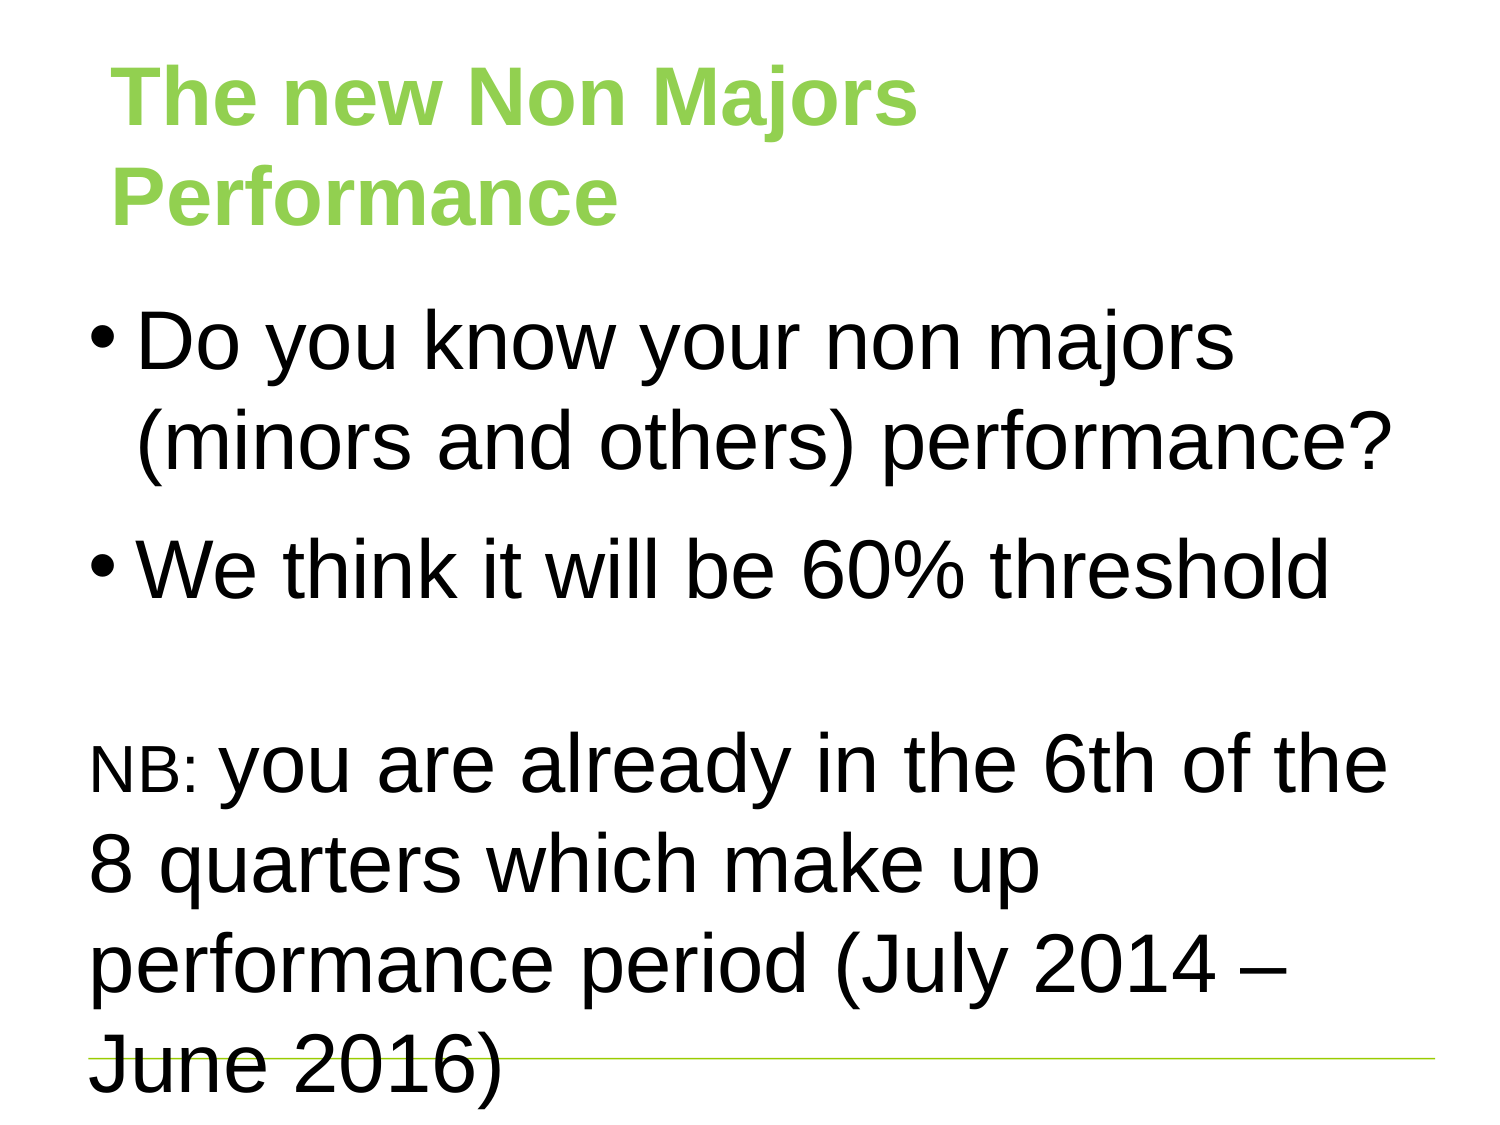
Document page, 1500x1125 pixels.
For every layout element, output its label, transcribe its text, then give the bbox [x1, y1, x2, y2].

title The new Non Majors Performance [95, 54, 1383, 189]
list Do you know your non majors (minors and others) performance? We think it will be 60% threshold NB: you are already in the 6th of the 8 quarters which make up performance period (July 2014 – June 2016) [73, 189, 1424, 1047]
